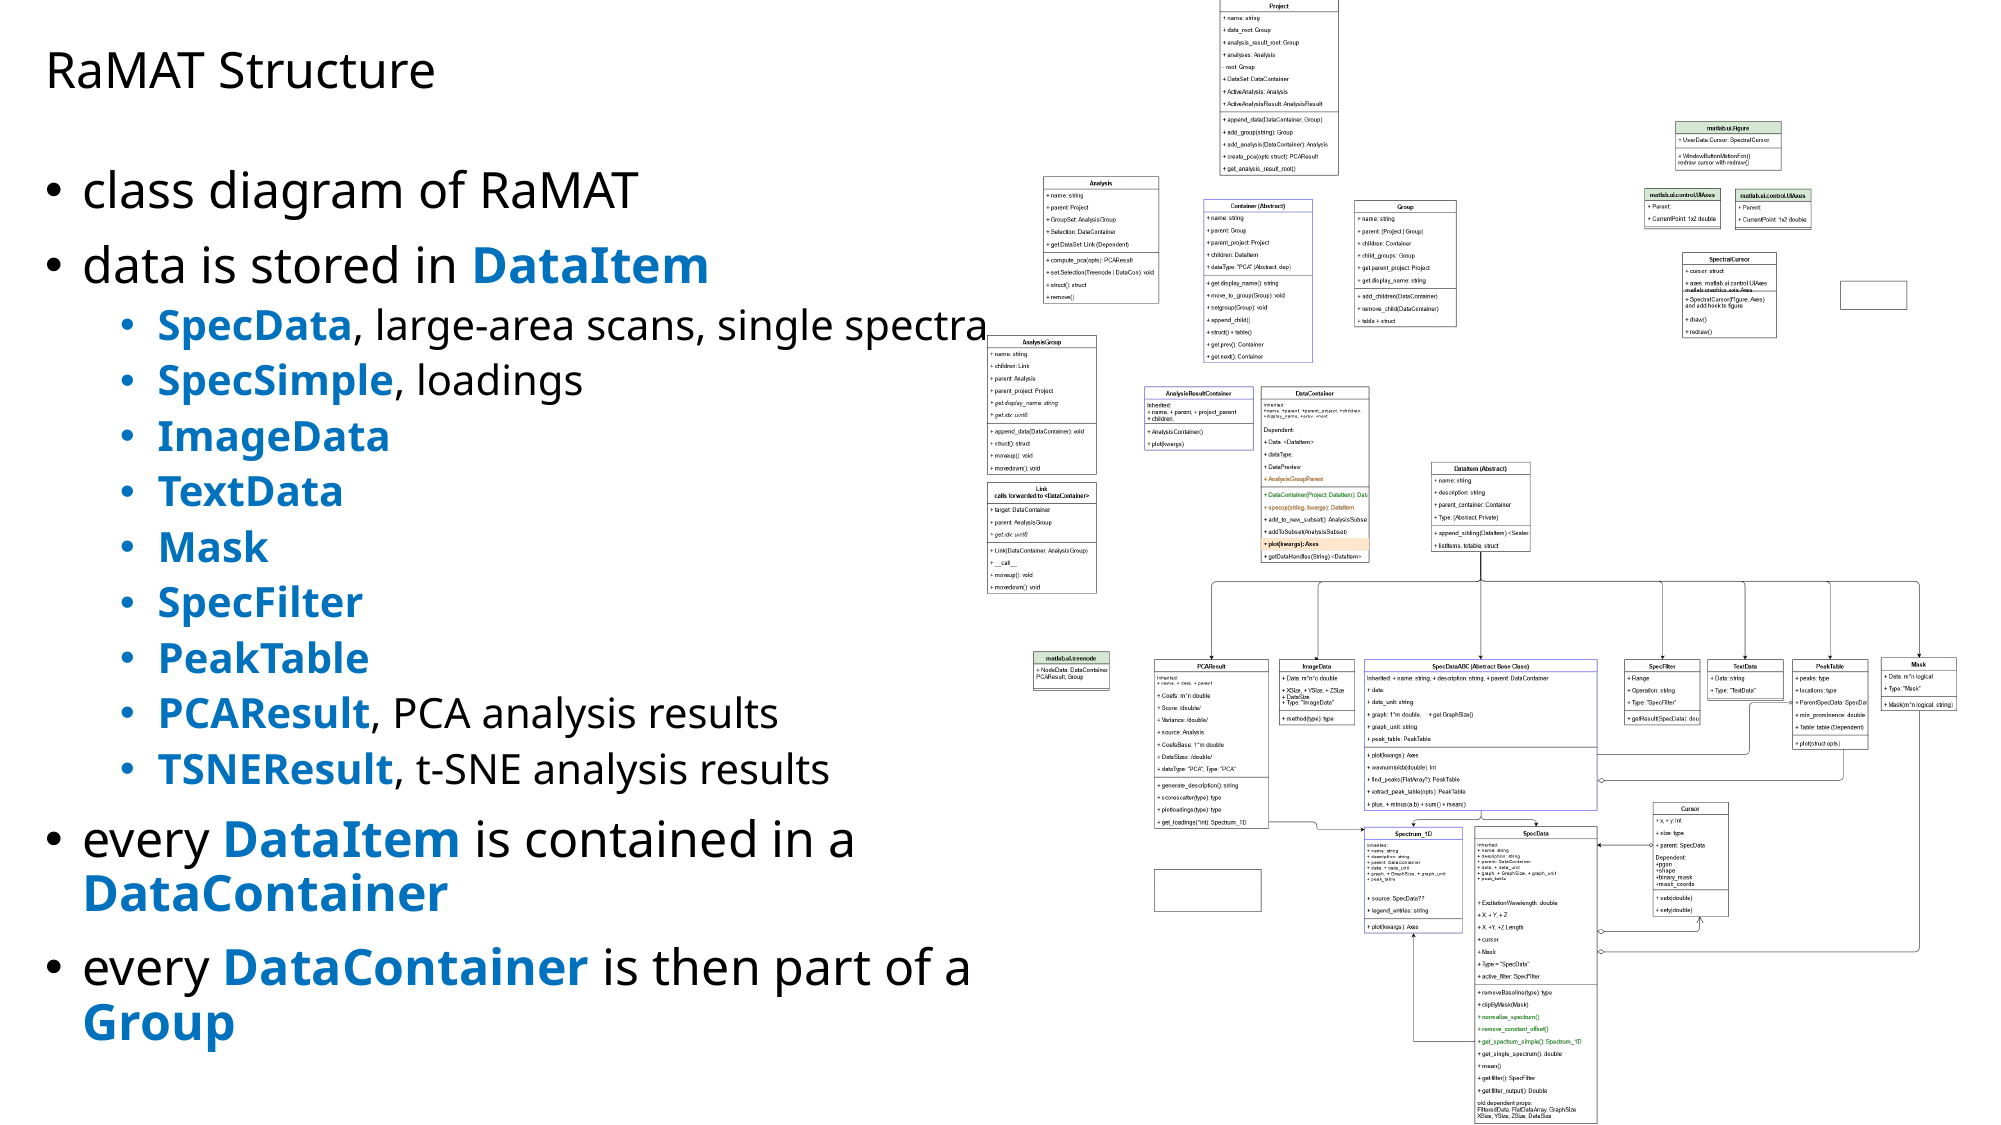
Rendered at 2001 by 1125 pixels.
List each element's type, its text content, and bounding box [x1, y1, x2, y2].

picture [987, 0, 1957, 1125]
title RaMAT Structure [30, 32, 987, 112]
list class diagram of RaMAT data is stored in DataItem SpecData, large-area scans, single spectra SpecSimple, loadings ImageData TextData Mask SpecFilter PeakTable PCAResult, PCA analysis results TSNEResult, t-SNE analysis results every DataItem is contained in a DataContainer every DataContainer is then part of a Group [30, 157, 987, 1103]
